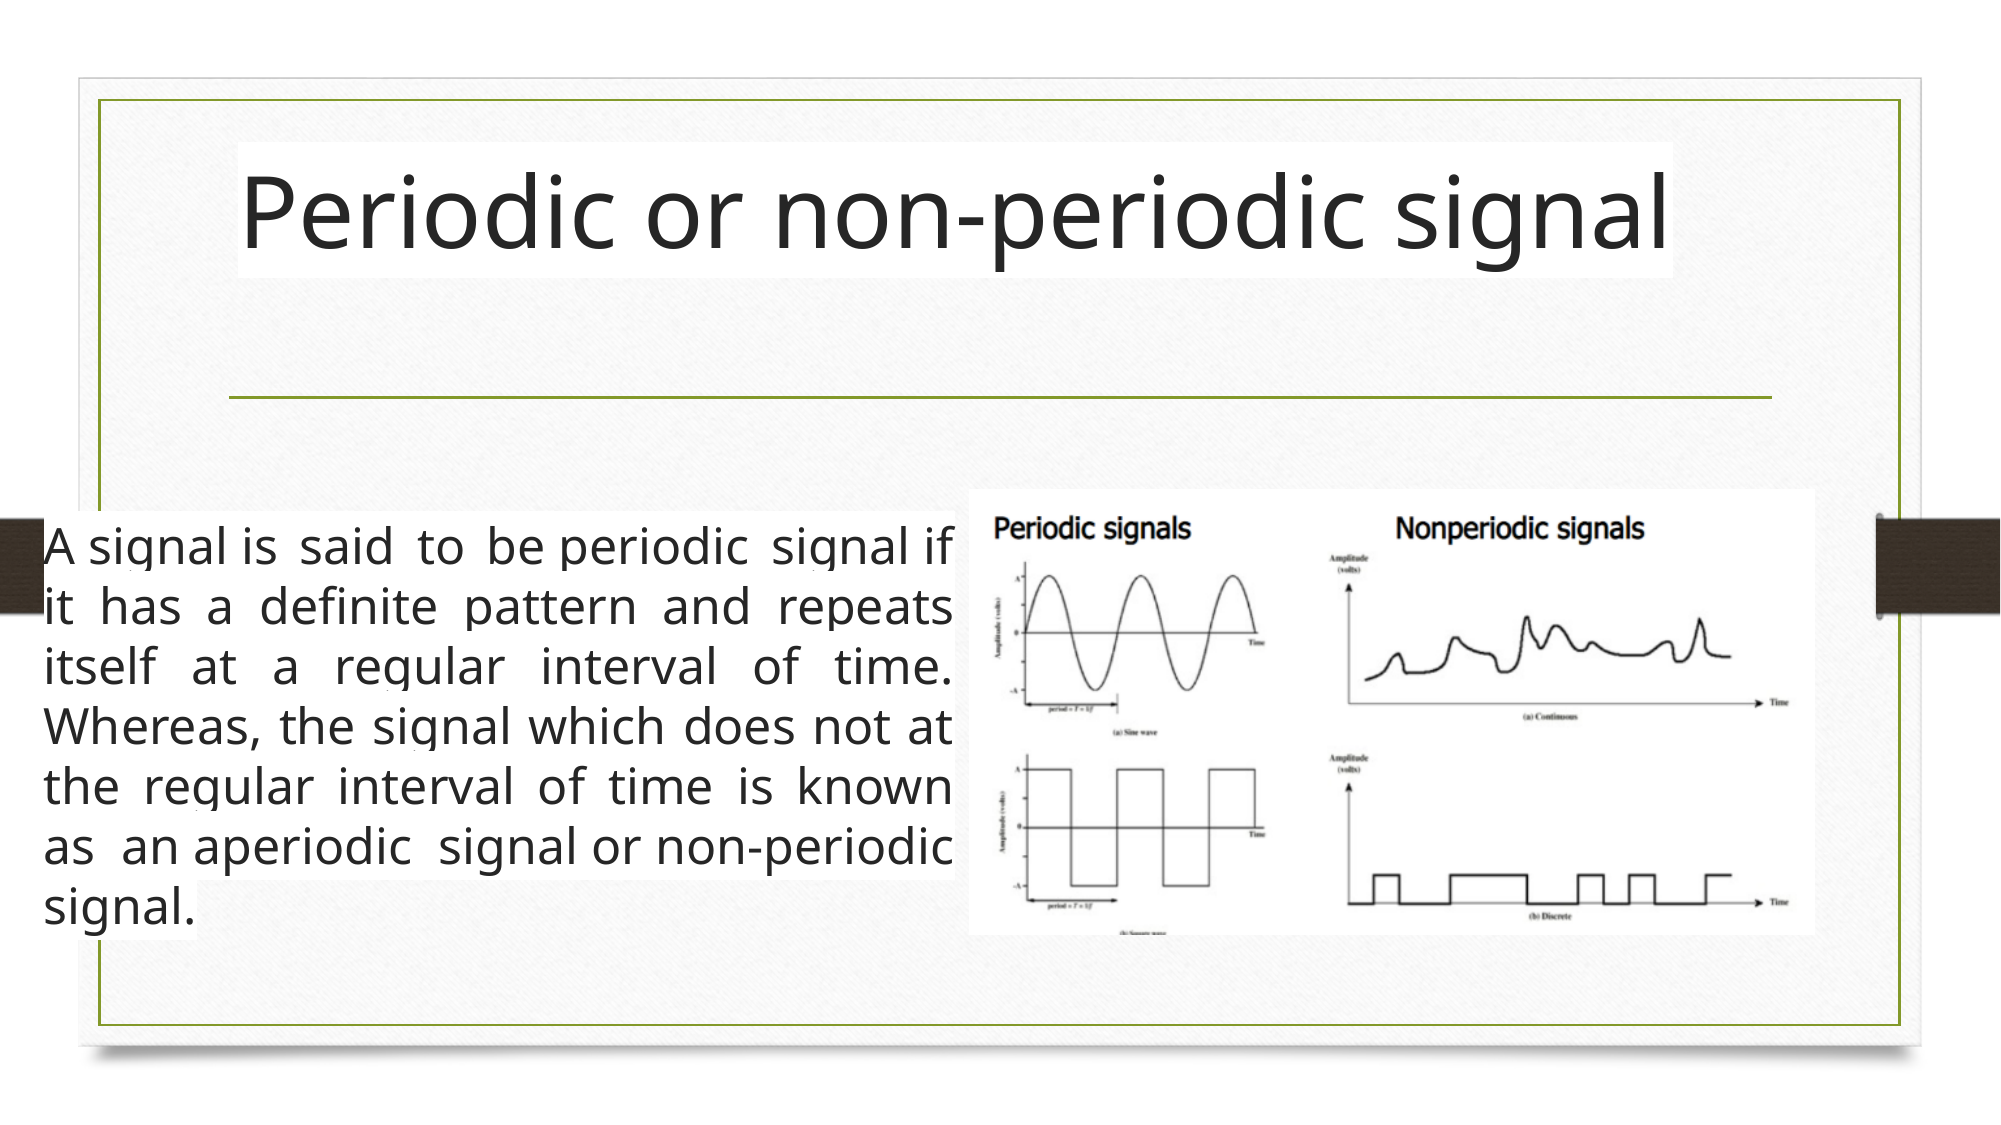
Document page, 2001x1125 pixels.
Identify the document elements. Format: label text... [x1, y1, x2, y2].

title Periodic or non-periodic signal [130, 63, 1782, 277]
list A signal is said to be periodic signal if it has a definite pattern and repeats itself at a regular interval of time. Whereas, the signal which does not at the regular interval of time is known as an aperiodic signal or non-periodic signal. [28, 426, 970, 1024]
picture [0, 0, 2001, 1125]
